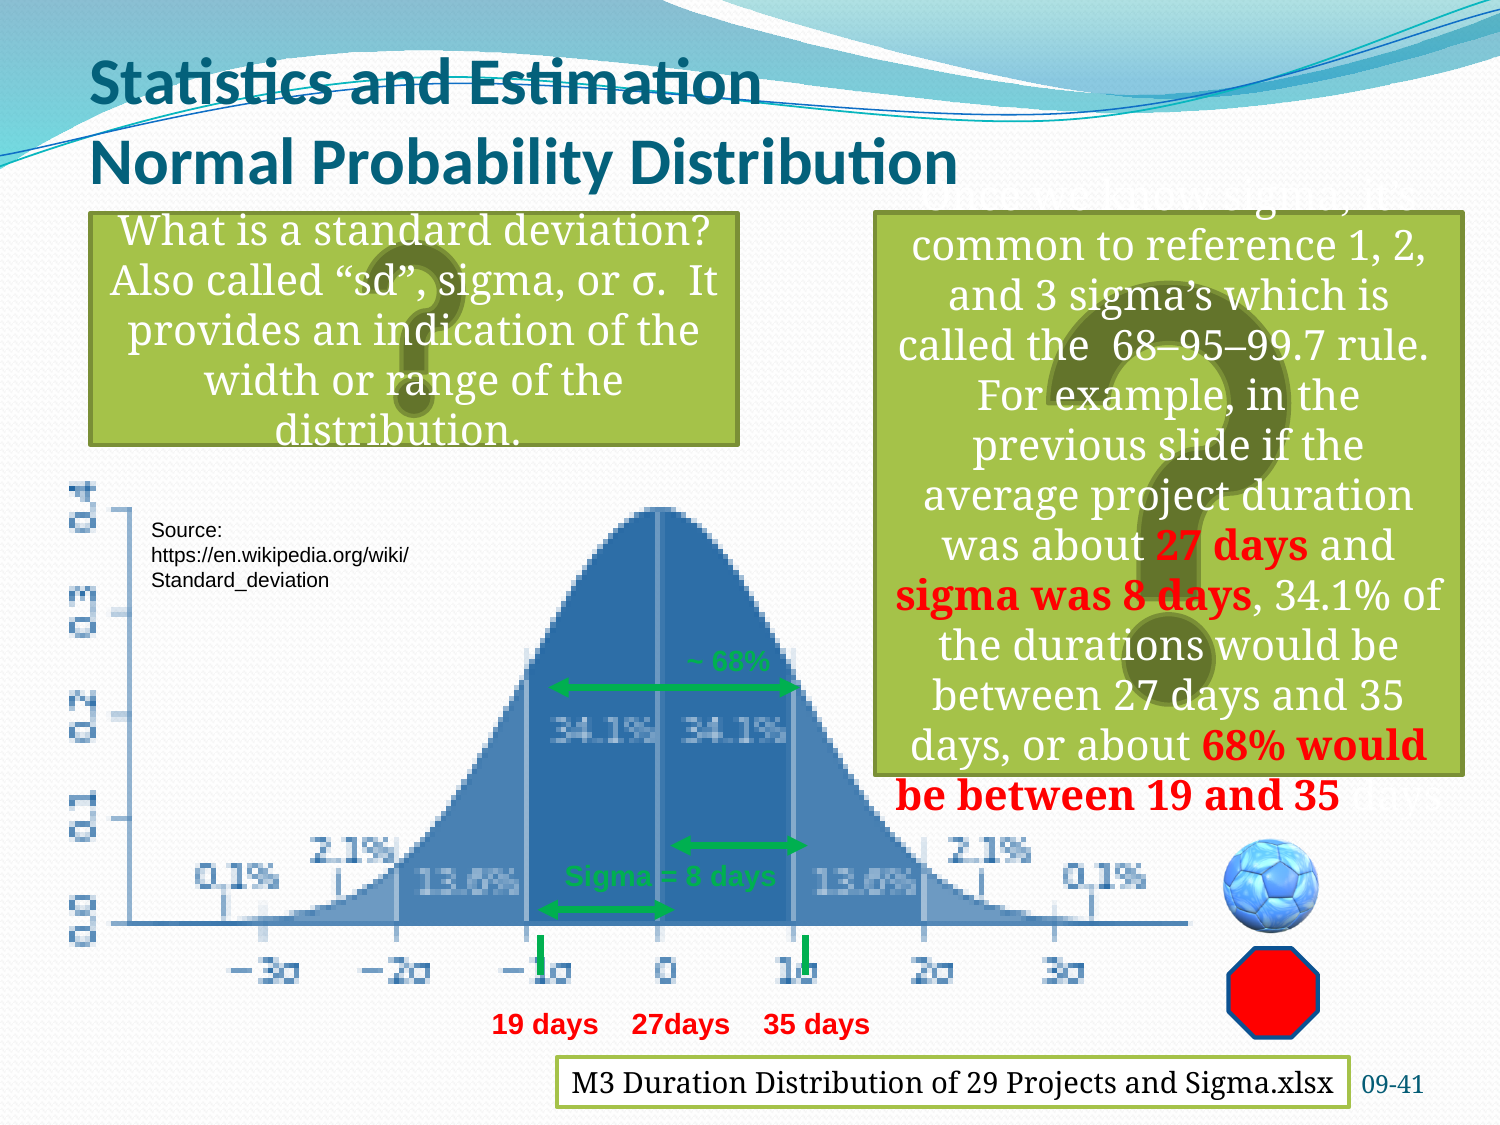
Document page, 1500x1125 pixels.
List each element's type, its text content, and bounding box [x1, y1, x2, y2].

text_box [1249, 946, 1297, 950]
picture [48, 449, 1200, 1026]
text_box Once we know sigma, it’s common to reference 1, 2, and 3 sigma’s which is called the 68–95–99.7 rule. For example, in the previous slide if the average project duration was about 27 days and sigma was 8 days, 34.1% of the durations would be between 27 days and 35 days, or about 68% would be between 19 and 35 days [873, 210, 1465, 777]
slide_number 09-41 [1299, 1042, 1425, 1103]
text_box Statistics and Estimation Normal Probability Distribution [74, 30, 1425, 200]
text_box What is a standard deviation? Also called “sd”, sigma, or σ. It provides an indication of the width or range of the distribution. [88, 211, 740, 447]
text_box [1226, 950, 1320, 1040]
picture [1220, 832, 1320, 938]
text_box 19 days 27days 35 days [476, 1037, 990, 1048]
text_box M3 Duration Distribution of 29 Projects and Sigma.xlsx [555, 1055, 1351, 1109]
